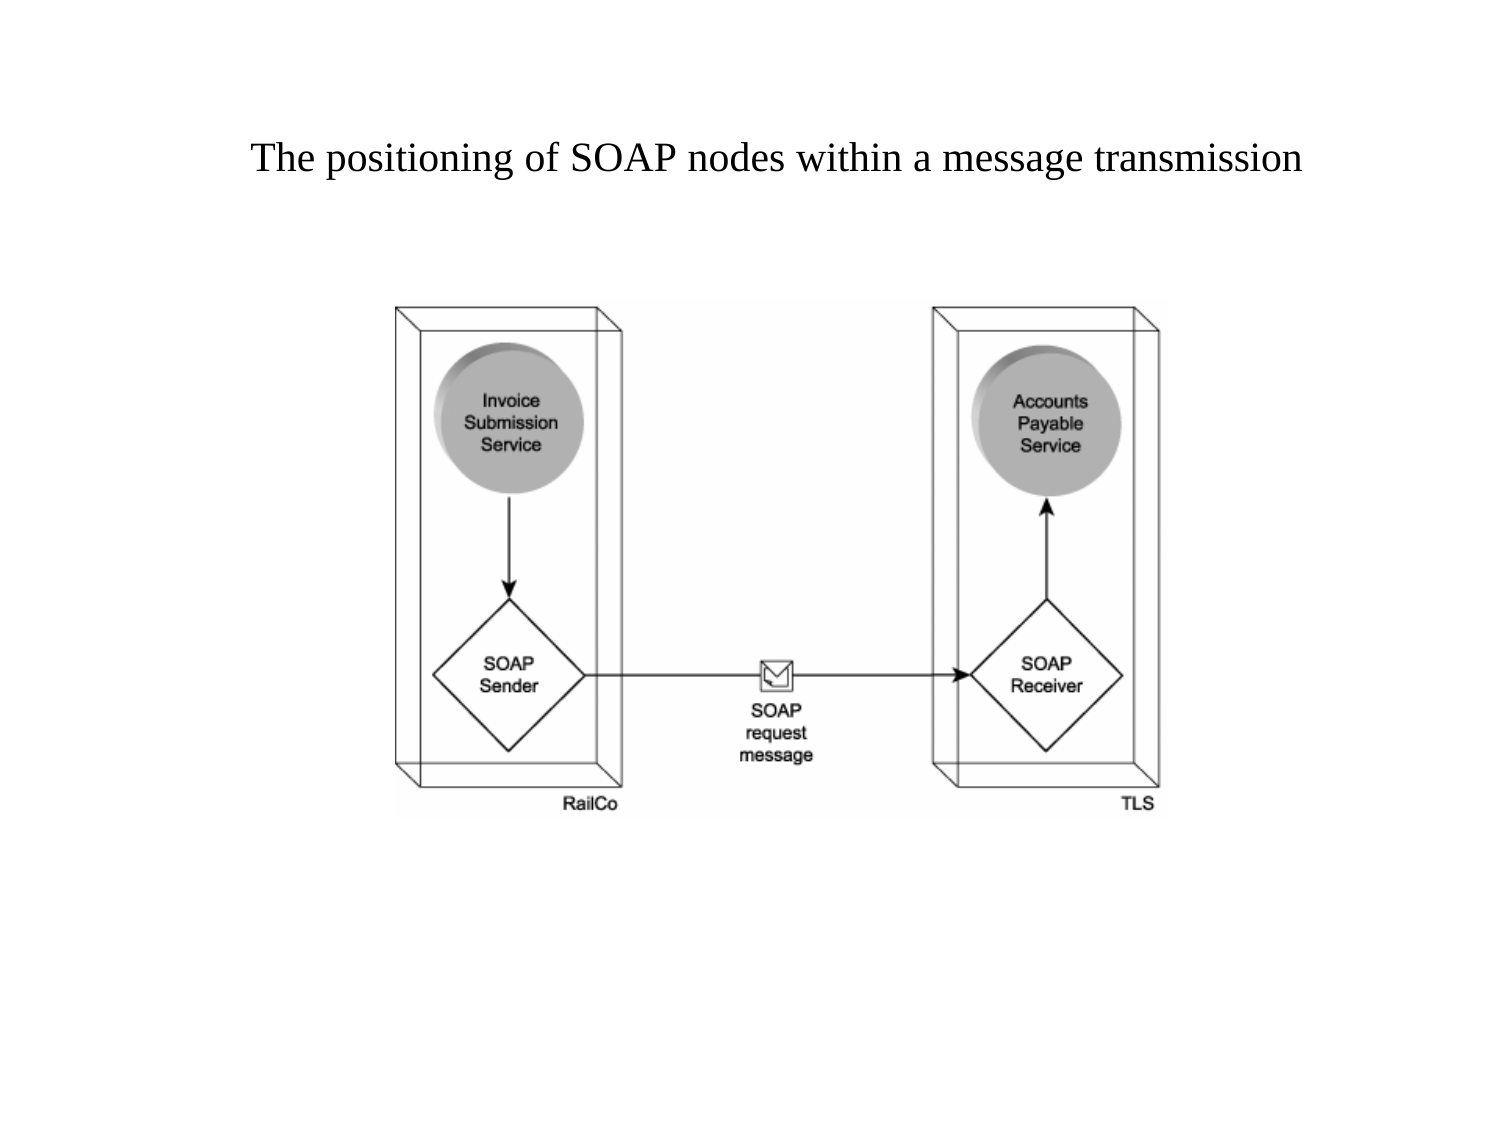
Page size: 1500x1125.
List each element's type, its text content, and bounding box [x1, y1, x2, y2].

picture [395, 299, 1169, 818]
title The positioning of SOAP nodes within a message transmission [34, 3, 1475, 318]
